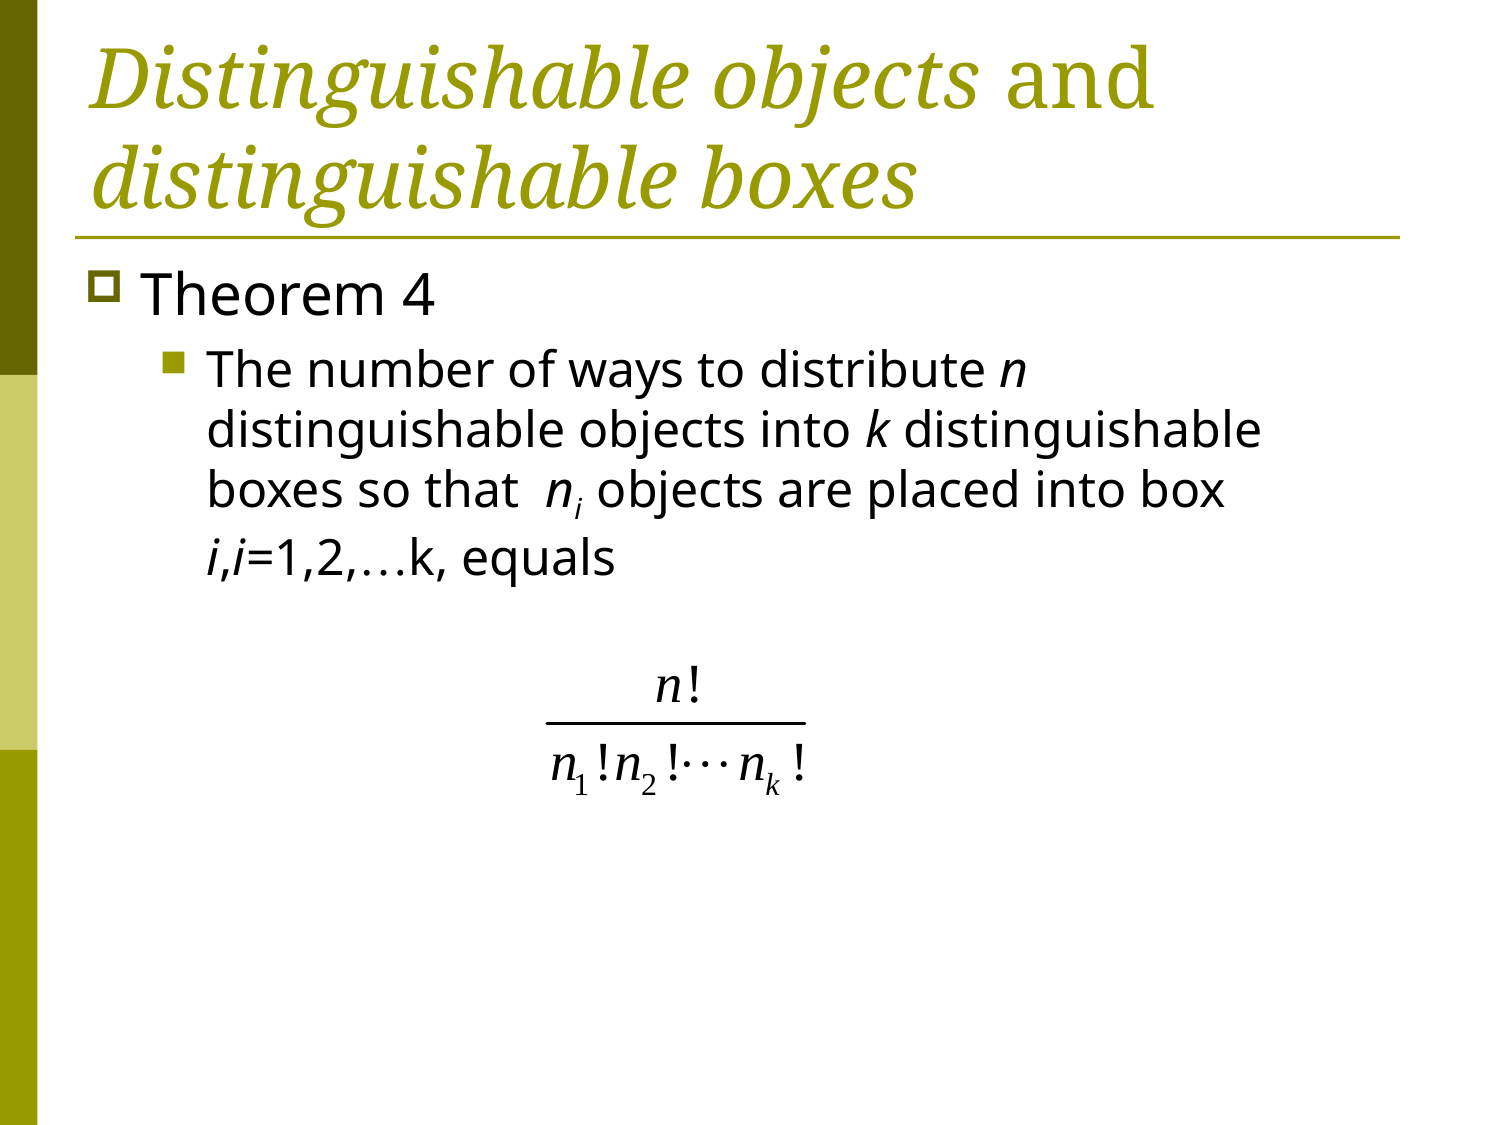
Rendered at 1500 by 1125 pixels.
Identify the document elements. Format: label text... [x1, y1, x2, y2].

title Distinguishable objects and distinguishable boxes [75, 45, 1425, 233]
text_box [537, 649, 819, 807]
list Theorem 4 The number of ways to distribute n distinguishable objects into k distinguishable boxes so that ni objects are placed into box i,i=1,2,…k, equals [69, 249, 1383, 863]
